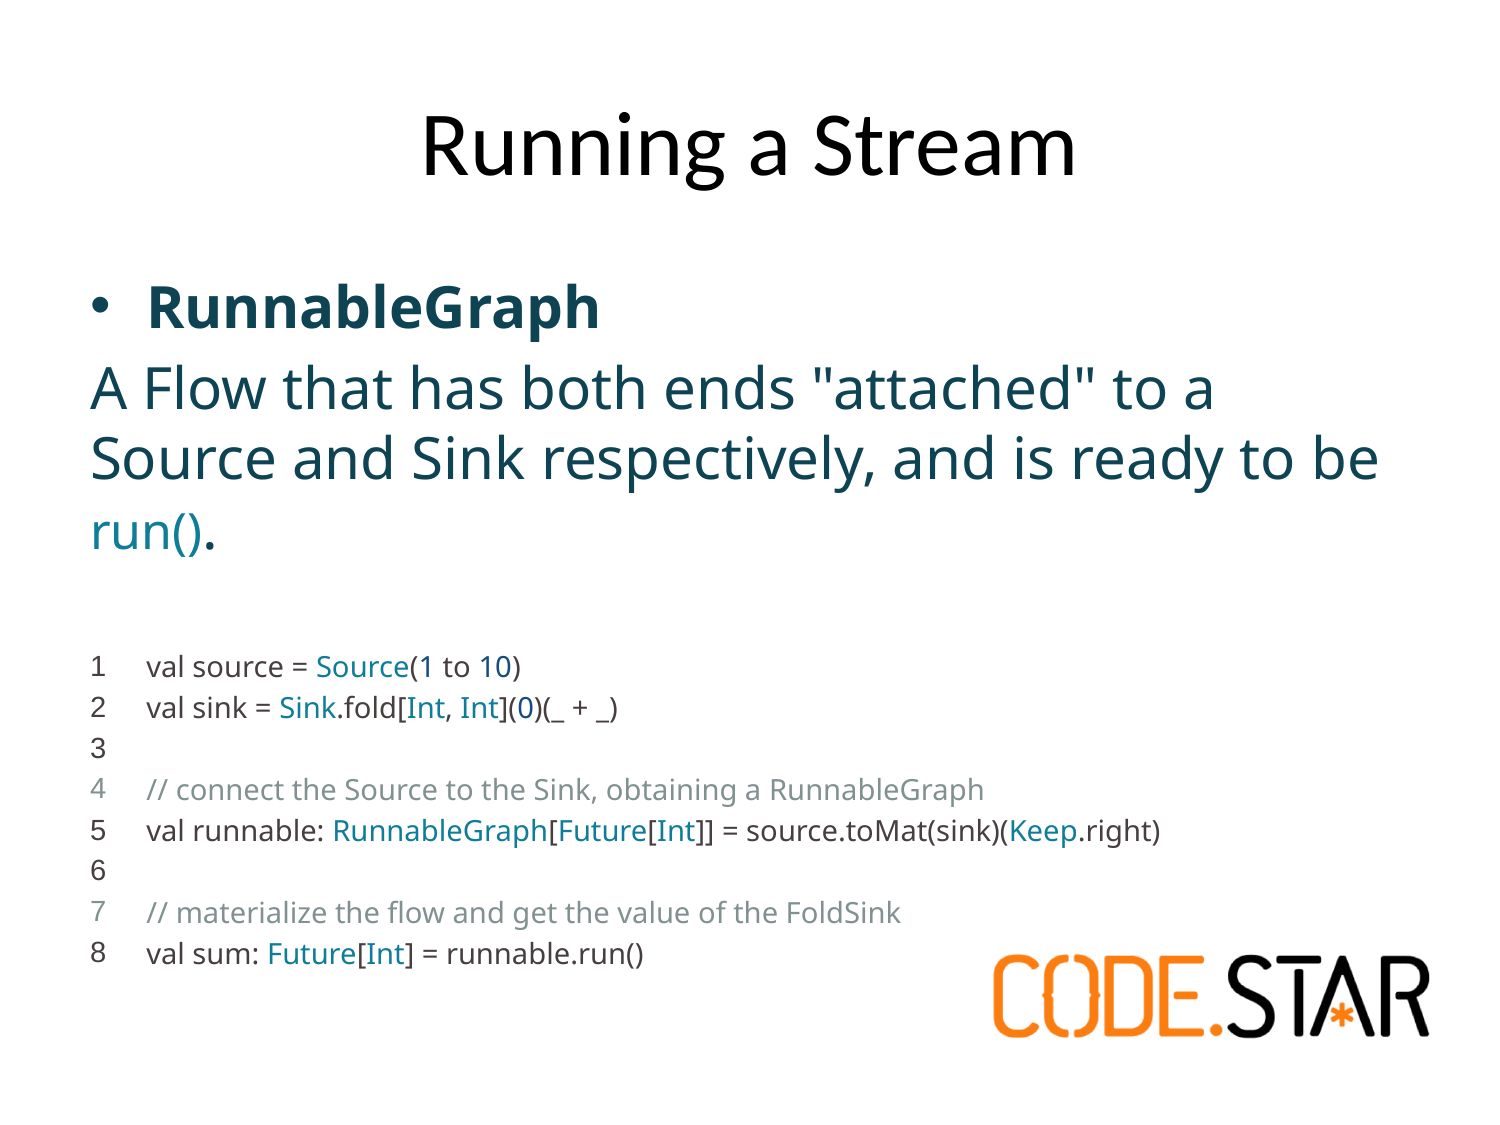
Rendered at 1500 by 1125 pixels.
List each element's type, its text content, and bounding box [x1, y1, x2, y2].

picture [987, 950, 1435, 1043]
list RunnableGraph A Flow that has both ends "attached" to a Source and Sink respectively, and is ready to be run(). val source = Source(1 to 10) val sink = Sink.fold[Int, Int](0)(_ + _) // connect the Source to the Sink, obtaining a RunnableGraph val runnable: RunnableGraph[Future[Int]] = source.toMat(sink)(Keep.right) // materialize the flow and get the value of the FoldSink val sum: Future[Int] = runnable.run() [75, 262, 1425, 1005]
title Running a Stream [75, 45, 1425, 233]
